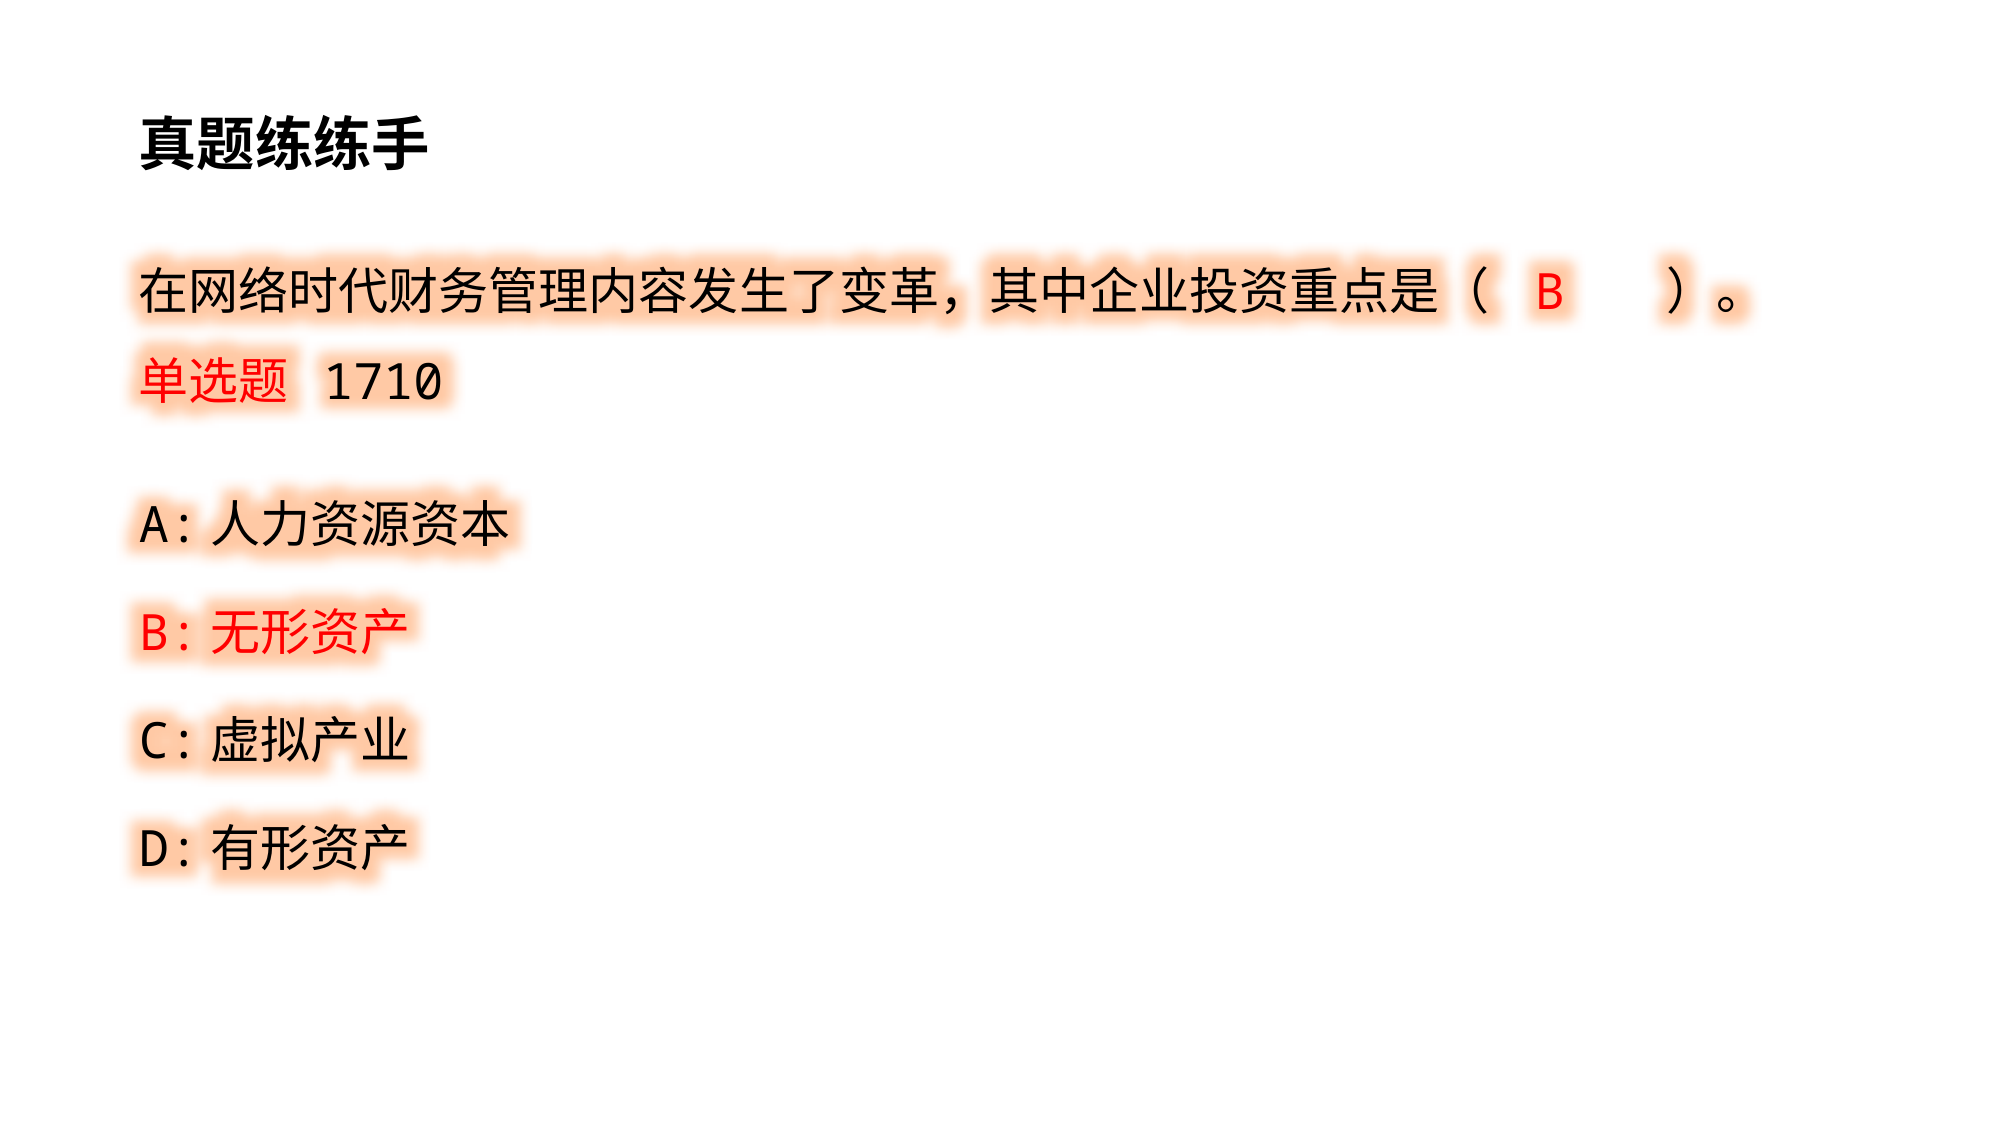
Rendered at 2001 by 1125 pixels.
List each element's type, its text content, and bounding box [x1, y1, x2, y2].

text_box 新员工通过企业招聘测试并到企业报到后，需要经过一段时间培训，这叫（ C ）。单选题 1010 A:教育培训 B:工作培训 C:岗前培训 D:技能培训 [117, 216, 1843, 1051]
text_box 在网络时代财务管理内容发生了变革，其中企业投资重点是（ B ）。 单选题 1710 A:人力资源资本 B:无形资产 C:虚拟产业 D:有形资产 [120, 219, 1839, 1047]
text_box 真题练练手 [120, 97, 1568, 187]
